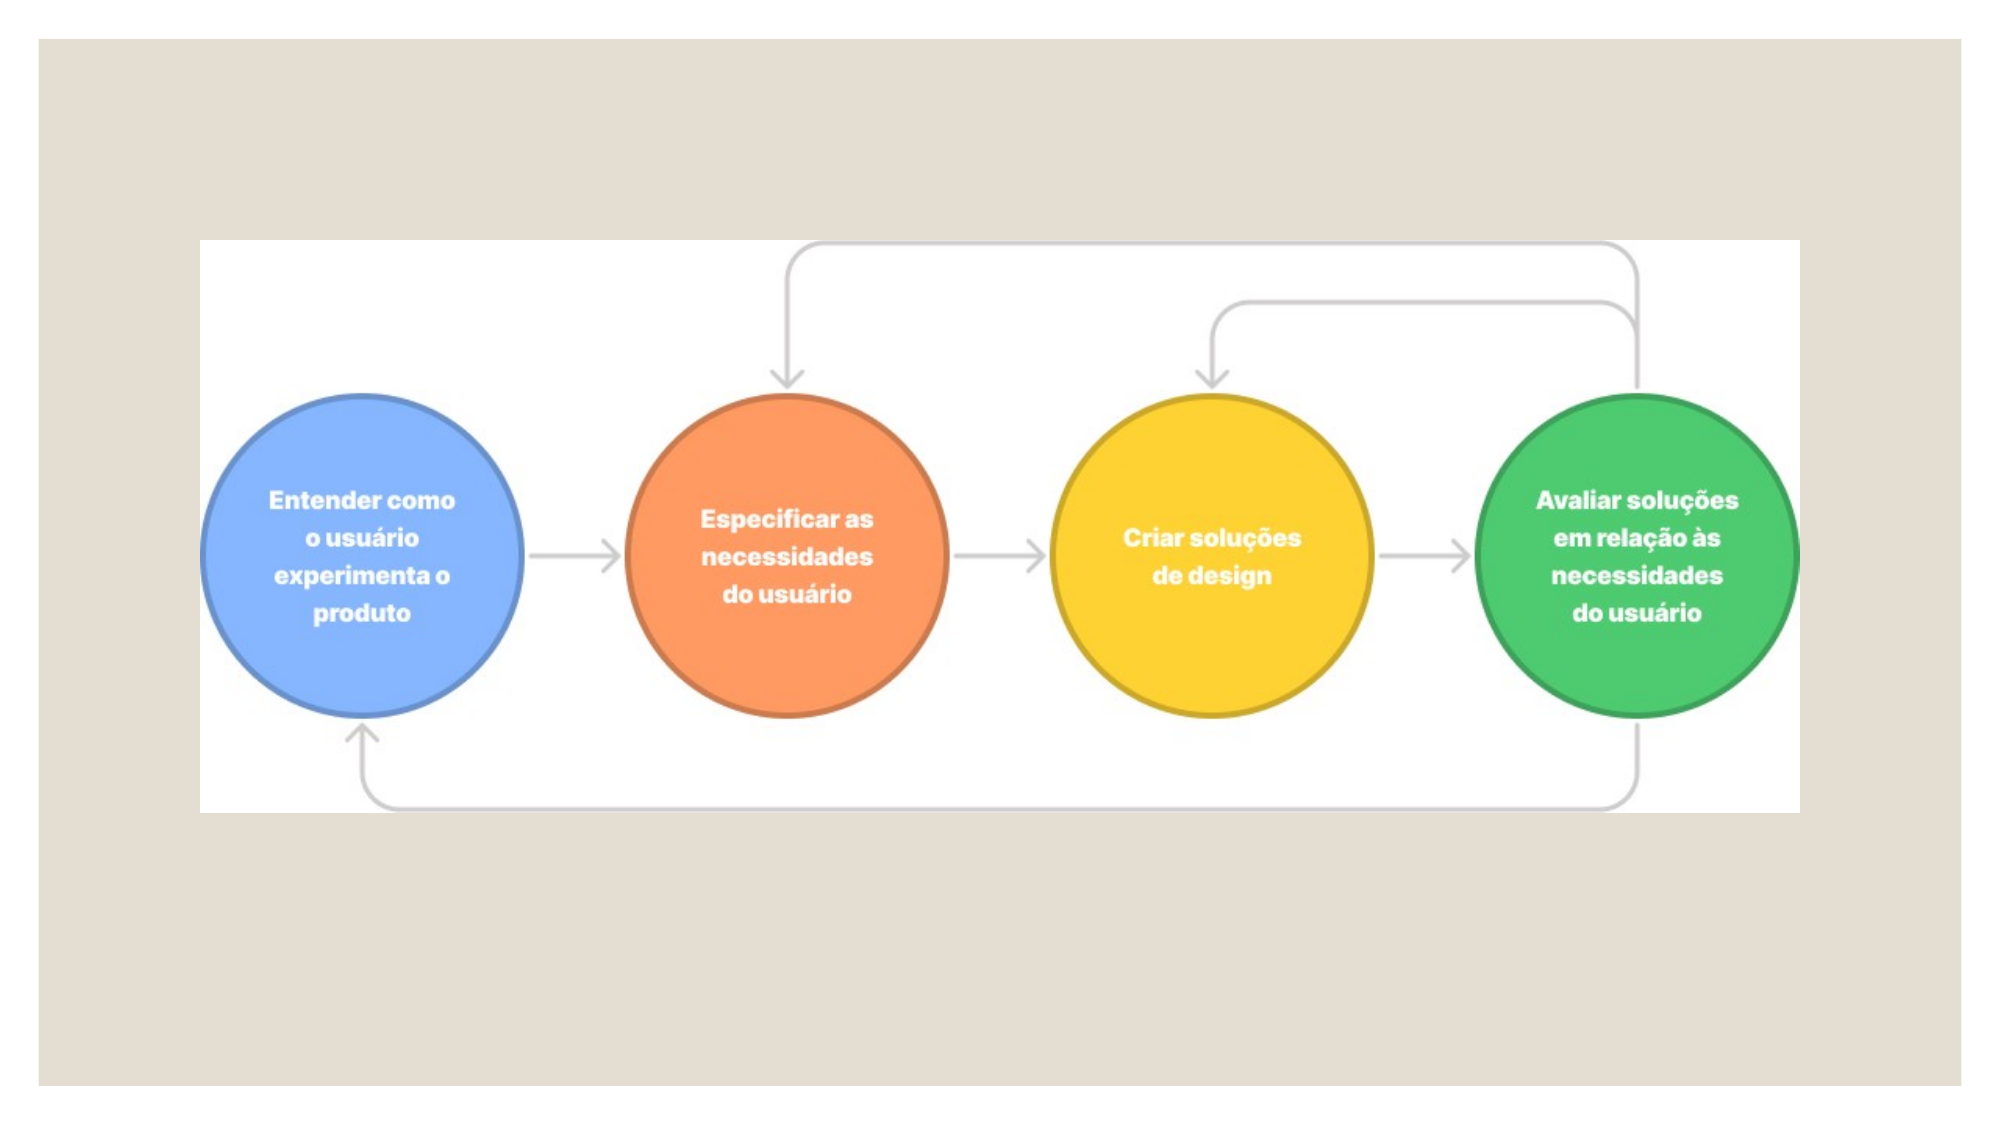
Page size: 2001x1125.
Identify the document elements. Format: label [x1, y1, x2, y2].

list [199, 240, 1800, 813]
